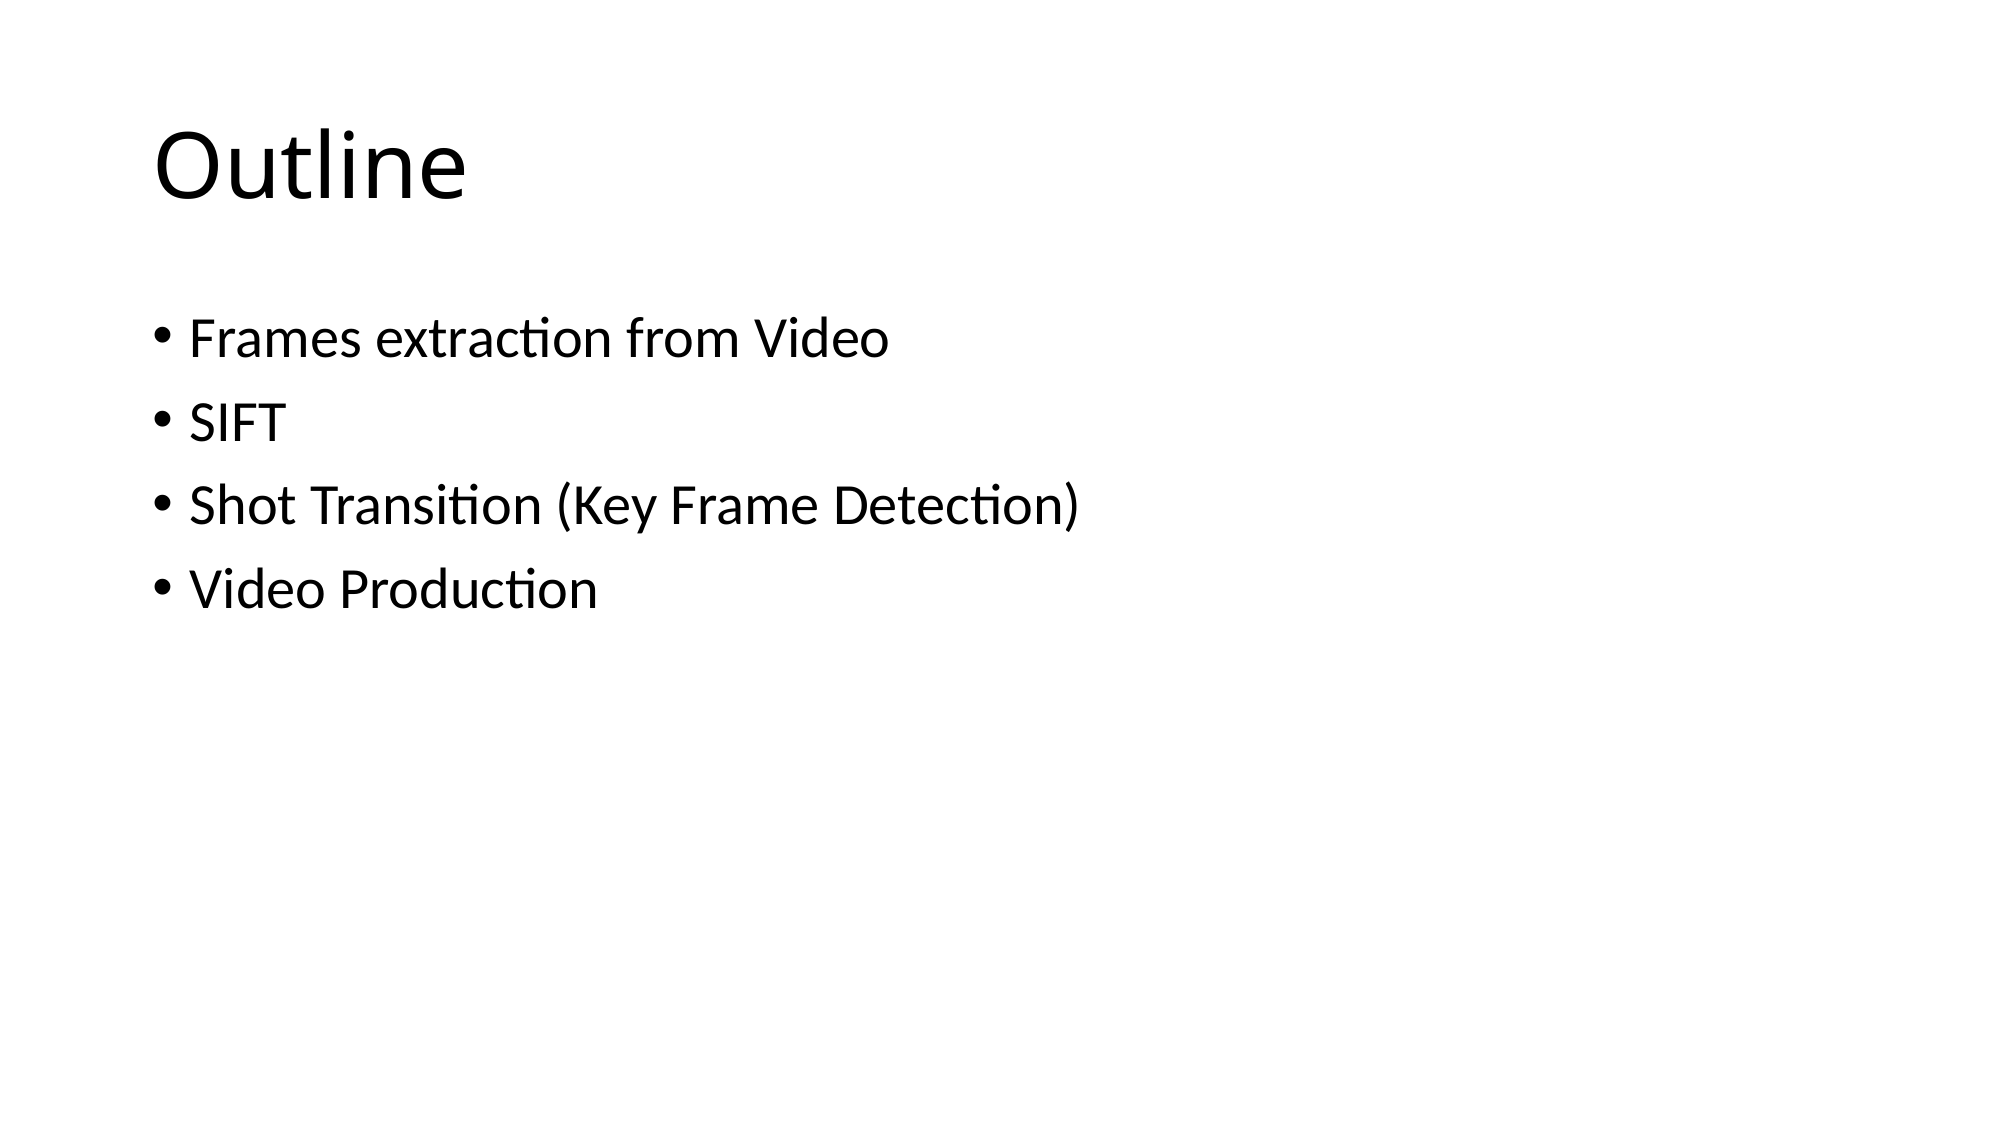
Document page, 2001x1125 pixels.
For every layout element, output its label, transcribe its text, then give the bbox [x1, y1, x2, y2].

title Outline [137, 59, 1863, 278]
list Frames extraction from Video SIFT Shot Transition (Key Frame Detection) Video Production [137, 299, 1863, 1014]
